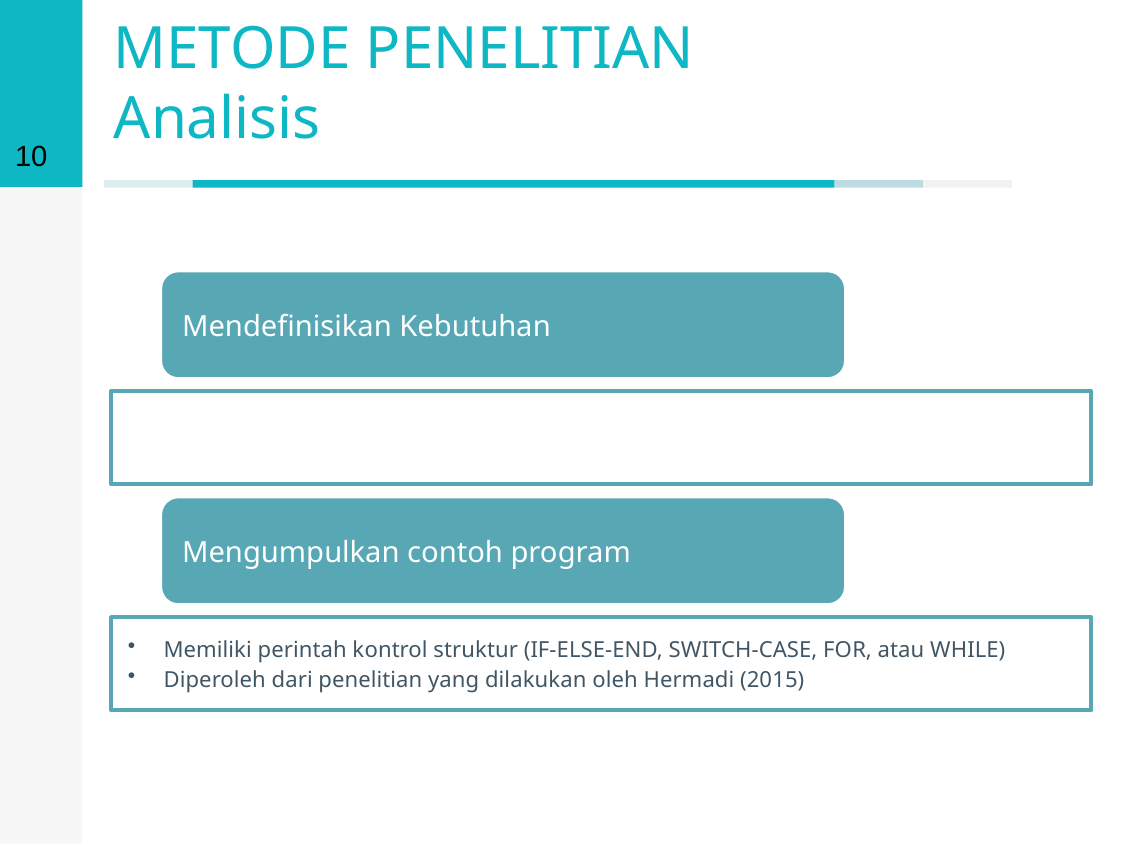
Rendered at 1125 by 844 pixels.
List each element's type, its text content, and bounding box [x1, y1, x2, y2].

title METODE PENELITIAN Analisis [98, 21, 987, 166]
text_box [110, 258, 1092, 711]
slide_number 9 [0, 0, 83, 187]
